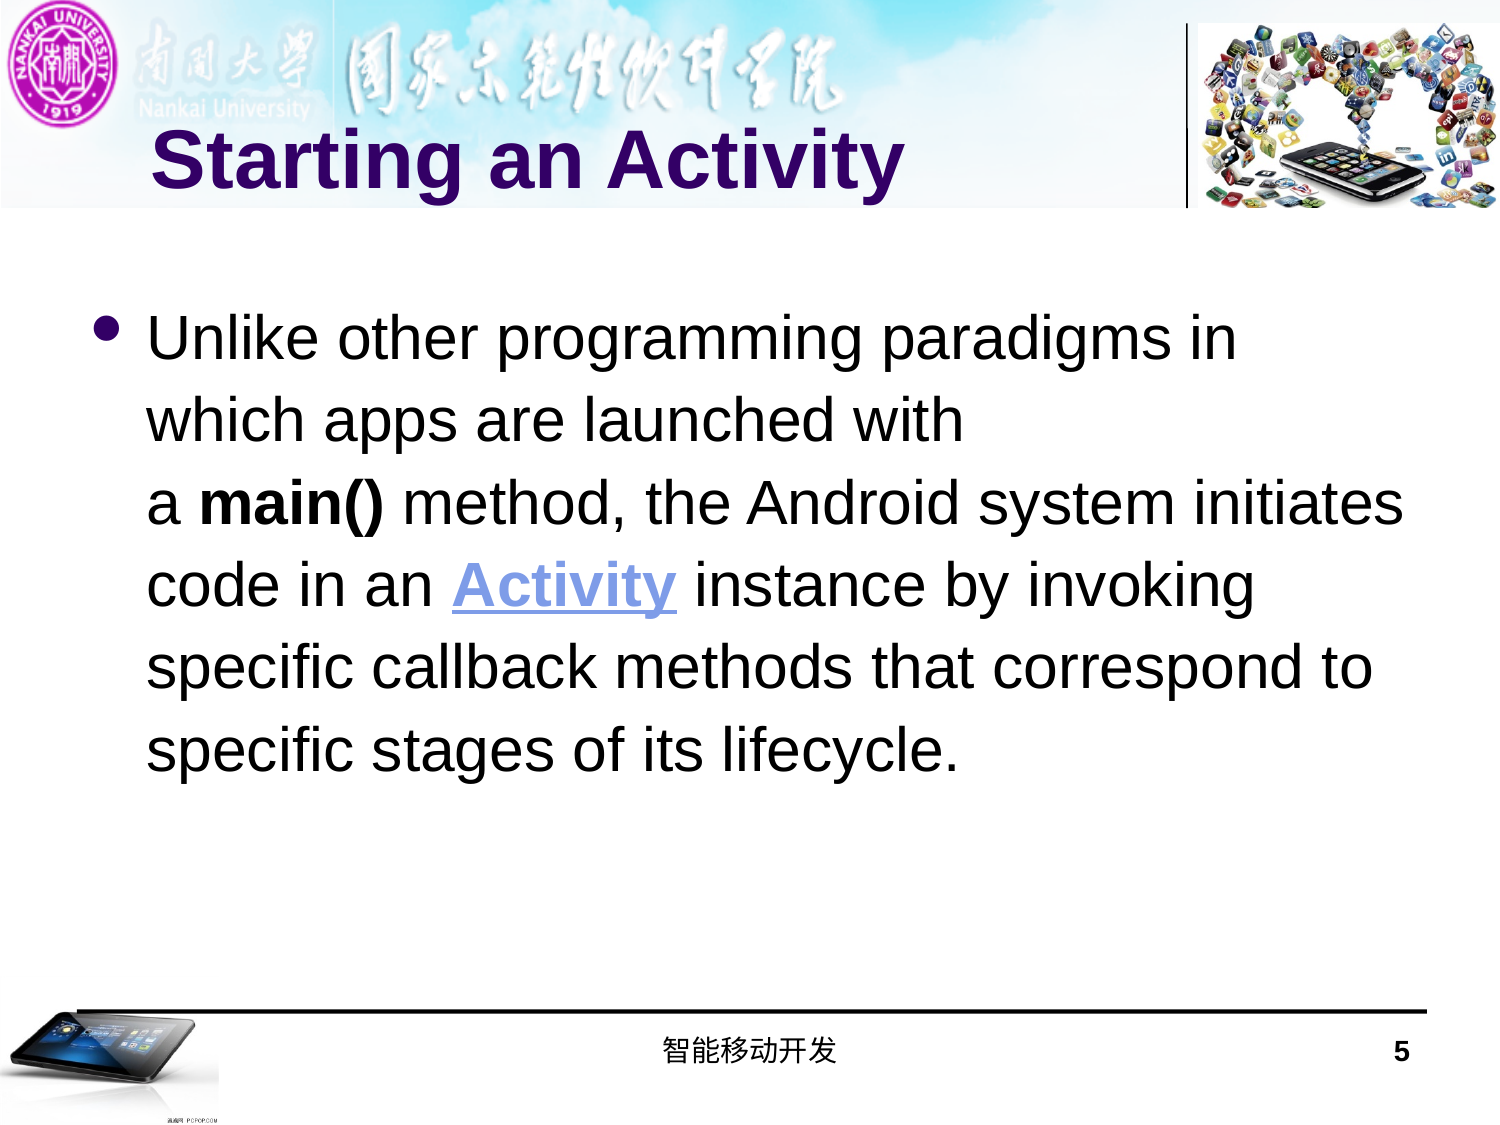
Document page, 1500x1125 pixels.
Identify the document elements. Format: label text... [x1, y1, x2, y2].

slide_number 5 [1074, 1024, 1425, 1103]
list Unlike other programming paradigms in which apps are launched with a main() method, the Android system initiates code in an Activity instance by invoking specific callback methods that correspond to specific stages of its lifecycle. [75, 282, 1425, 1006]
picture [1187, 0, 1500, 208]
picture [0, 976, 219, 1125]
footer 智能移动开发 [512, 1024, 988, 1103]
picture [1, 0, 135, 208]
title Starting an Activity [135, 0, 1187, 213]
